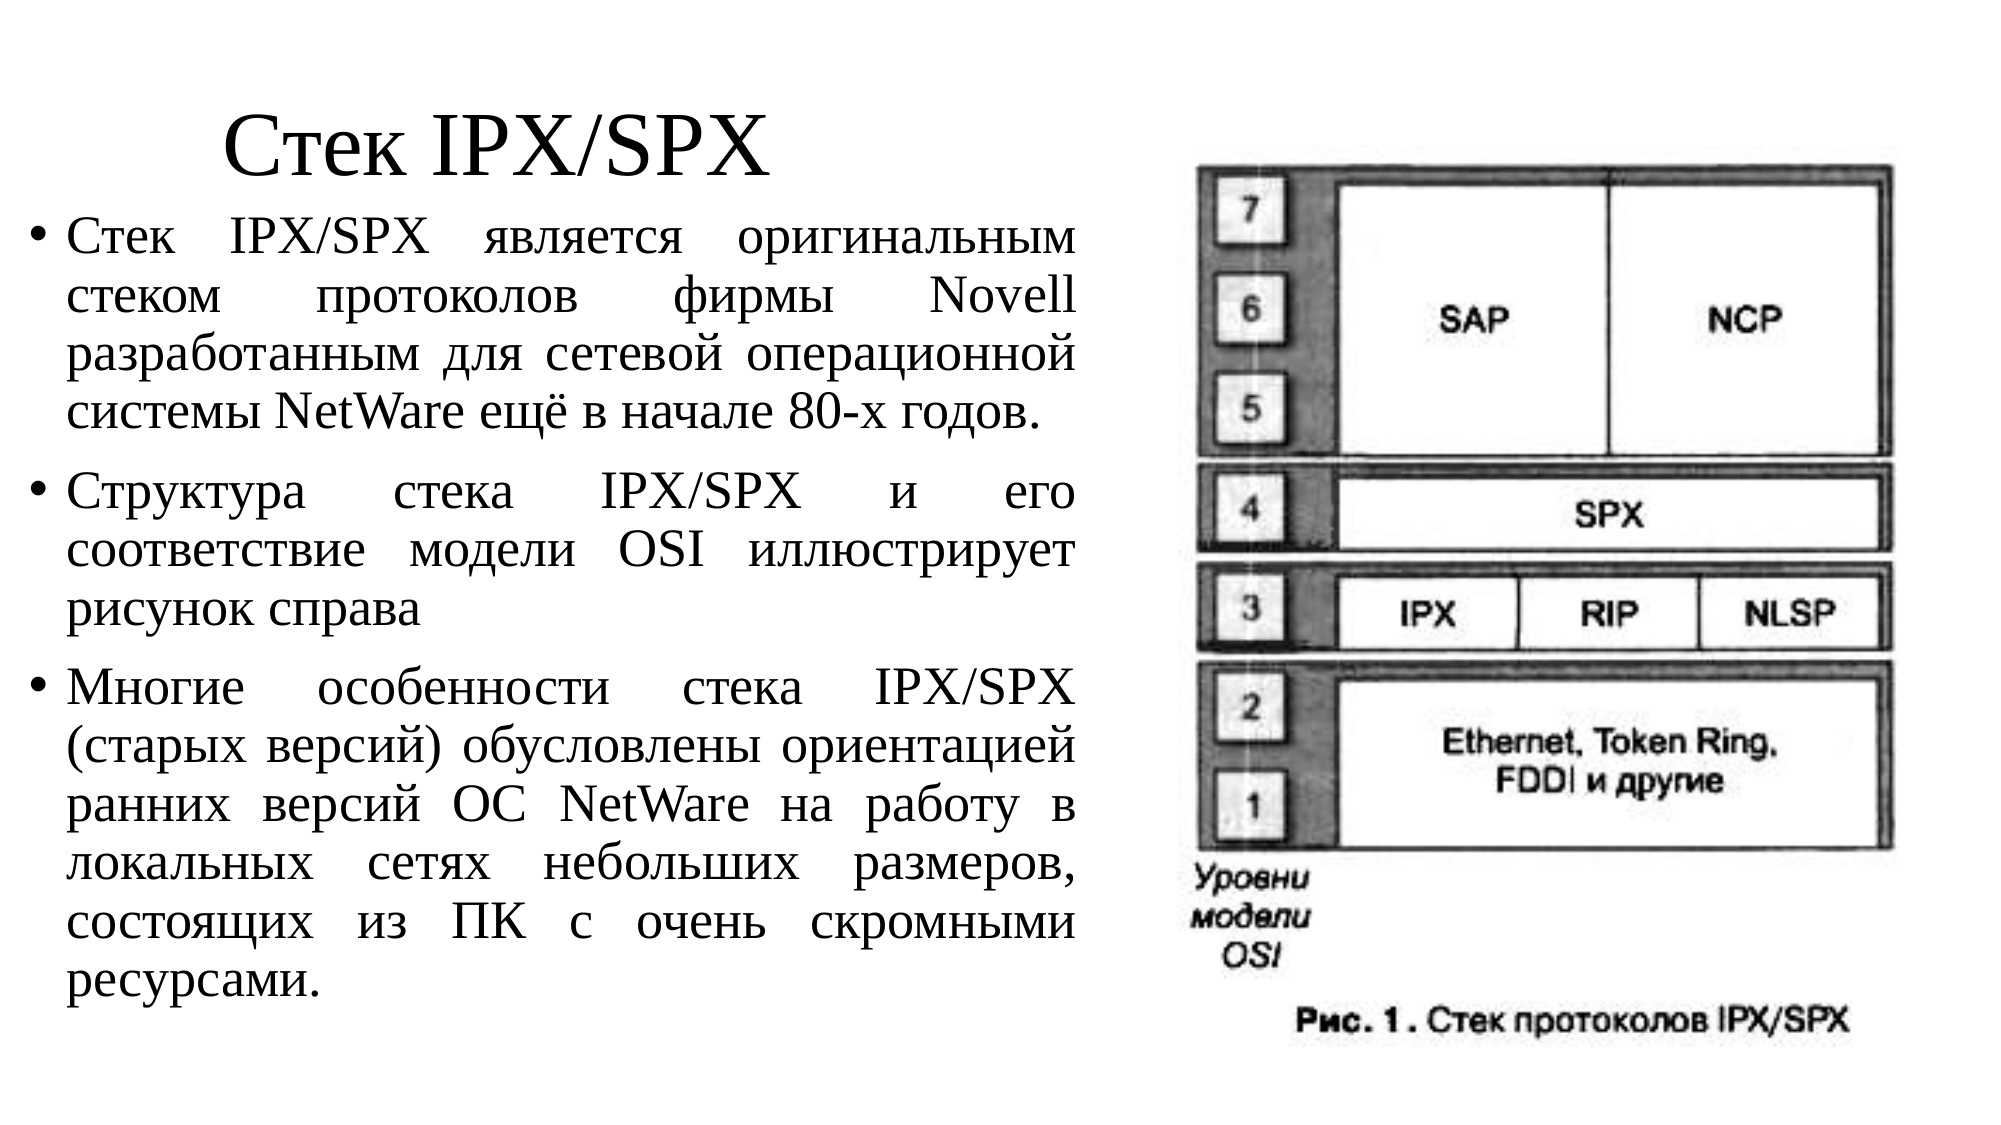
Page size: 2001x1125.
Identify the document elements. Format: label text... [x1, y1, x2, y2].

list Стек IPX/SPX является оригинальным стеком протоколов фирмы Novell разработанным для сетевой операционной системы NetWare ещё в начале 80-х годов. Структура стека IPX/SPX и его соответствие модели OSI иллюстрирует рисунок справа Многие особенности стека IPX/SPX (старых версий) обусловлены ориентацией ранних версий ОС NetWare на работу в локальных сетях небольших размеров, состоящих из ПК с очень скромными ресурсами. [13, 199, 1093, 1086]
title Стек IPX/SPX [206, 60, 1797, 232]
picture [1176, 145, 1910, 1048]
